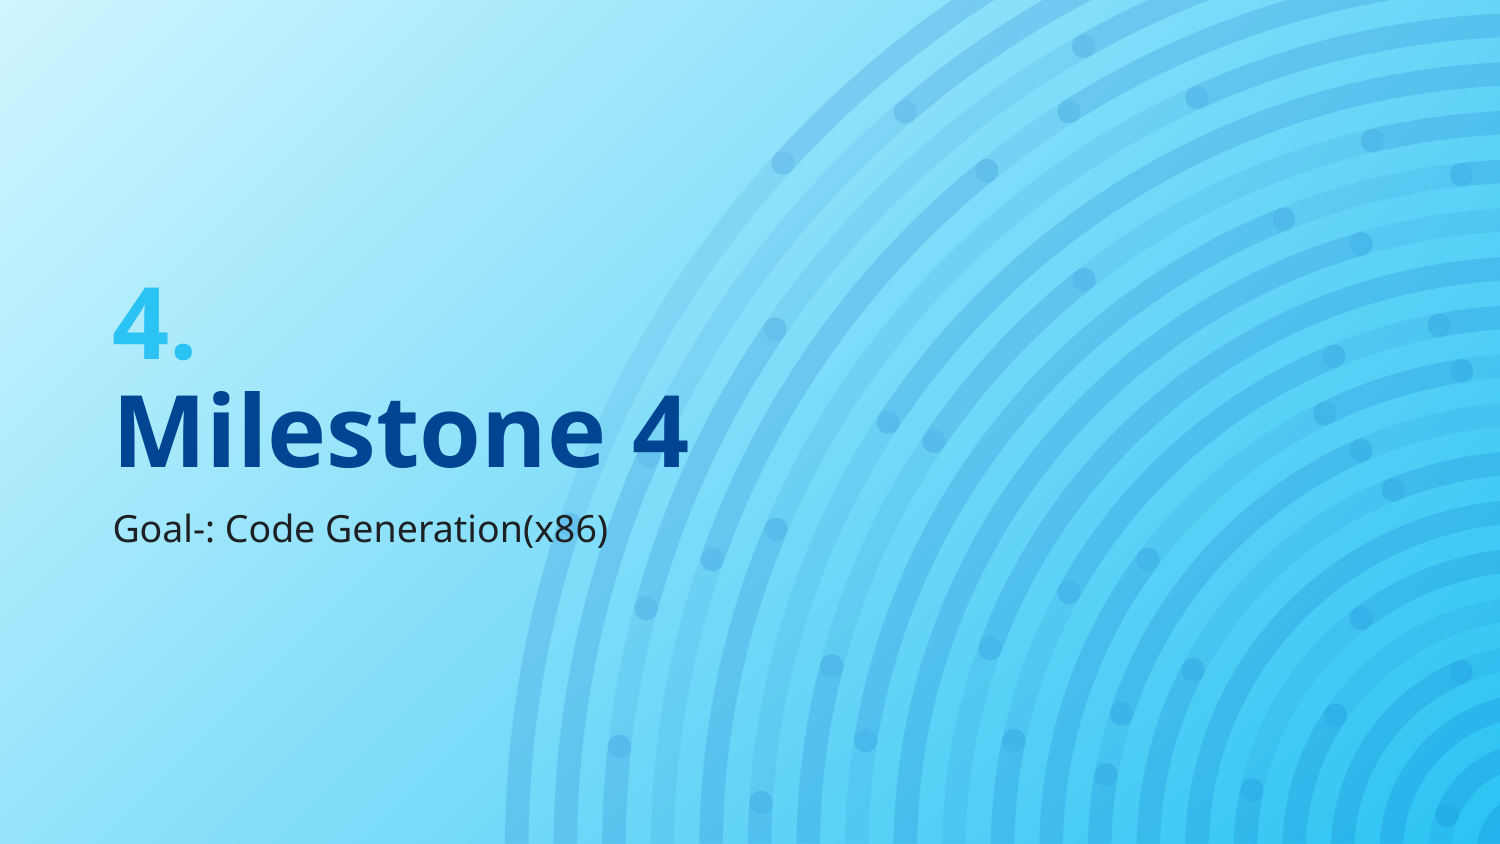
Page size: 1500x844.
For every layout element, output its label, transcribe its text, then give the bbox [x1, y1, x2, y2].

subtitle Goal-: Code Generation(x86) [112, 504, 1388, 571]
title 4. Milestone 4 [112, 273, 1388, 489]
